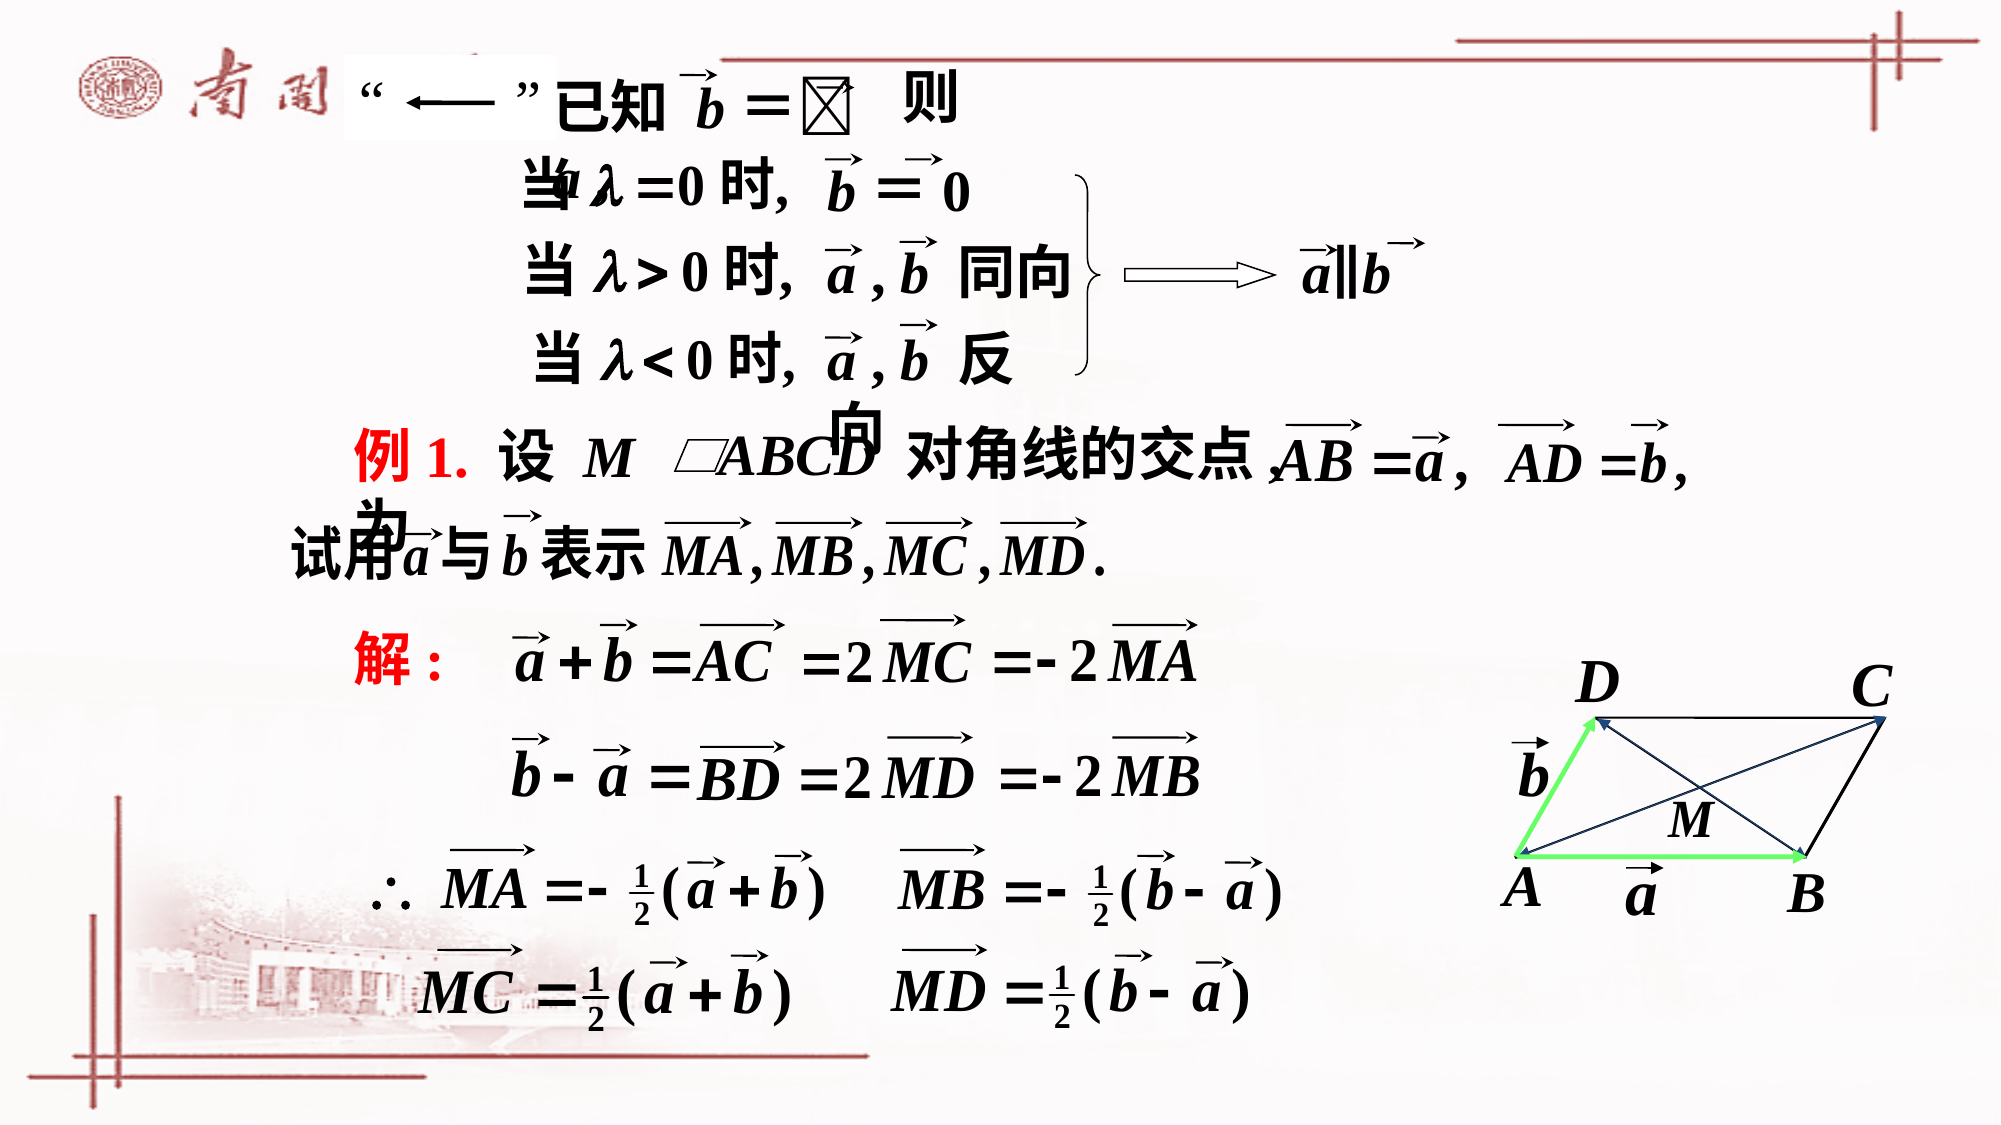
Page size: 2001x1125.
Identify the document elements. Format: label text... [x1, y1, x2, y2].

text_box [1124, 262, 1275, 288]
text_box [812, 227, 1101, 313]
text_box [507, 622, 694, 698]
text_box [503, 736, 694, 813]
text_box [343, 54, 557, 141]
text_box [406, 949, 803, 1046]
text_box [674, 409, 1289, 496]
text_box [518, 232, 806, 316]
text_box [886, 849, 1294, 940]
text_box [987, 737, 1211, 823]
text_box [699, 742, 781, 811]
text_box [786, 737, 985, 825]
text_box [366, 848, 838, 939]
text_box [671, 411, 700, 503]
text_box [1489, 644, 1912, 923]
text_box [696, 624, 785, 698]
text_box [537, 62, 926, 148]
text_box [1517, 856, 1808, 933]
text_box [1287, 227, 1451, 313]
text_box [879, 949, 1263, 1043]
text_box [526, 324, 808, 404]
text_box [812, 314, 1088, 401]
text_box 例1. 设 M 为 [338, 411, 700, 514]
text_box [1262, 424, 1478, 508]
text_box [790, 619, 985, 708]
text_box 解: [338, 614, 501, 700]
text_box [1074, 174, 1088, 225]
text_box [1494, 424, 1696, 507]
text_box [1509, 716, 1596, 857]
text_box [812, 145, 988, 226]
text_box [980, 623, 1209, 707]
text_box 则 [887, 52, 1013, 138]
text_box [282, 515, 1113, 600]
text_box [515, 146, 801, 230]
